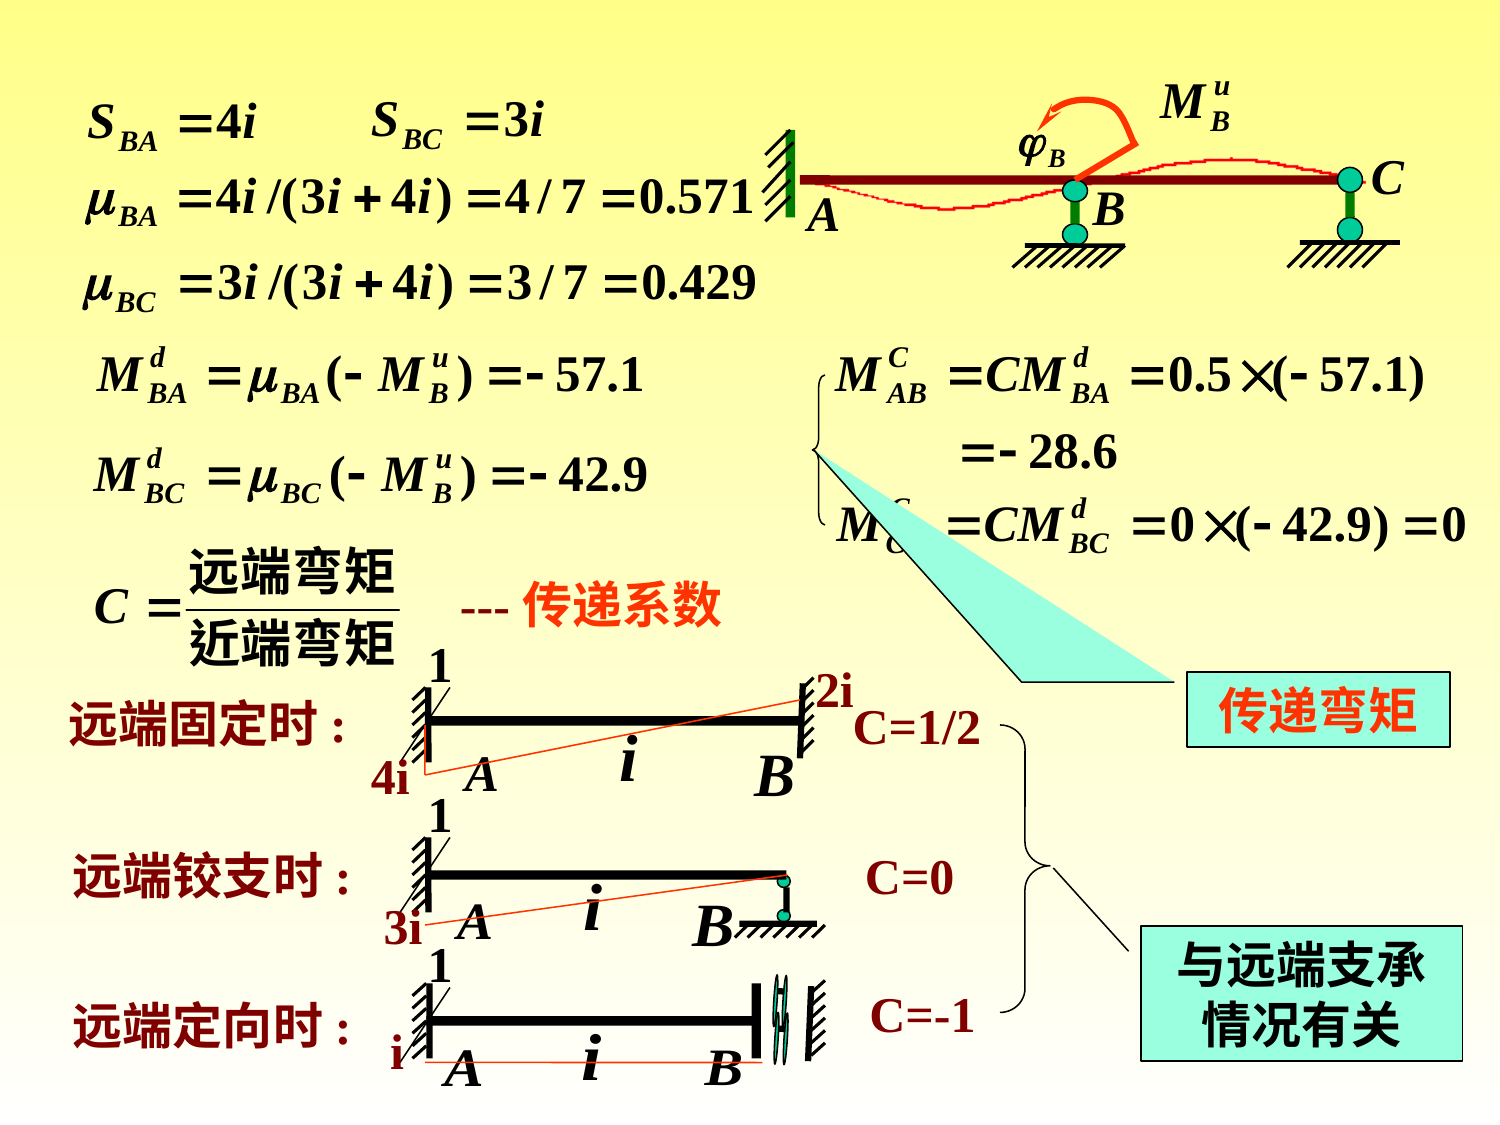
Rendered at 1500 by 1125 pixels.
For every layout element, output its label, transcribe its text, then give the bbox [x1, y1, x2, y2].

text_box 与远端支承情况有关 [1141, 925, 1463, 1061]
picture [826, 485, 1476, 567]
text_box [72, 84, 765, 517]
text_box 传递弯矩 [1186, 671, 1450, 747]
text_box C=-1 [854, 974, 991, 1050]
text_box 传递弯矩 [925, 575, 1175, 683]
text_box ---传递系数 [445, 565, 738, 623]
picture [87, 537, 408, 680]
text_box 远端定向时: [58, 987, 367, 1063]
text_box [368, 774, 826, 963]
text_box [762, 62, 1413, 268]
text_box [374, 924, 826, 1091]
text_box [999, 724, 1051, 1013]
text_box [824, 334, 1432, 482]
text_box C=1/2 [874, 687, 996, 763]
text_box [816, 454, 822, 522]
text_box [355, 624, 870, 813]
text_box 远端铰支时: [58, 837, 363, 913]
text_box 远端固定时: [53, 684, 350, 760]
text_box C=0 [850, 837, 970, 913]
text_box [814, 383, 819, 452]
